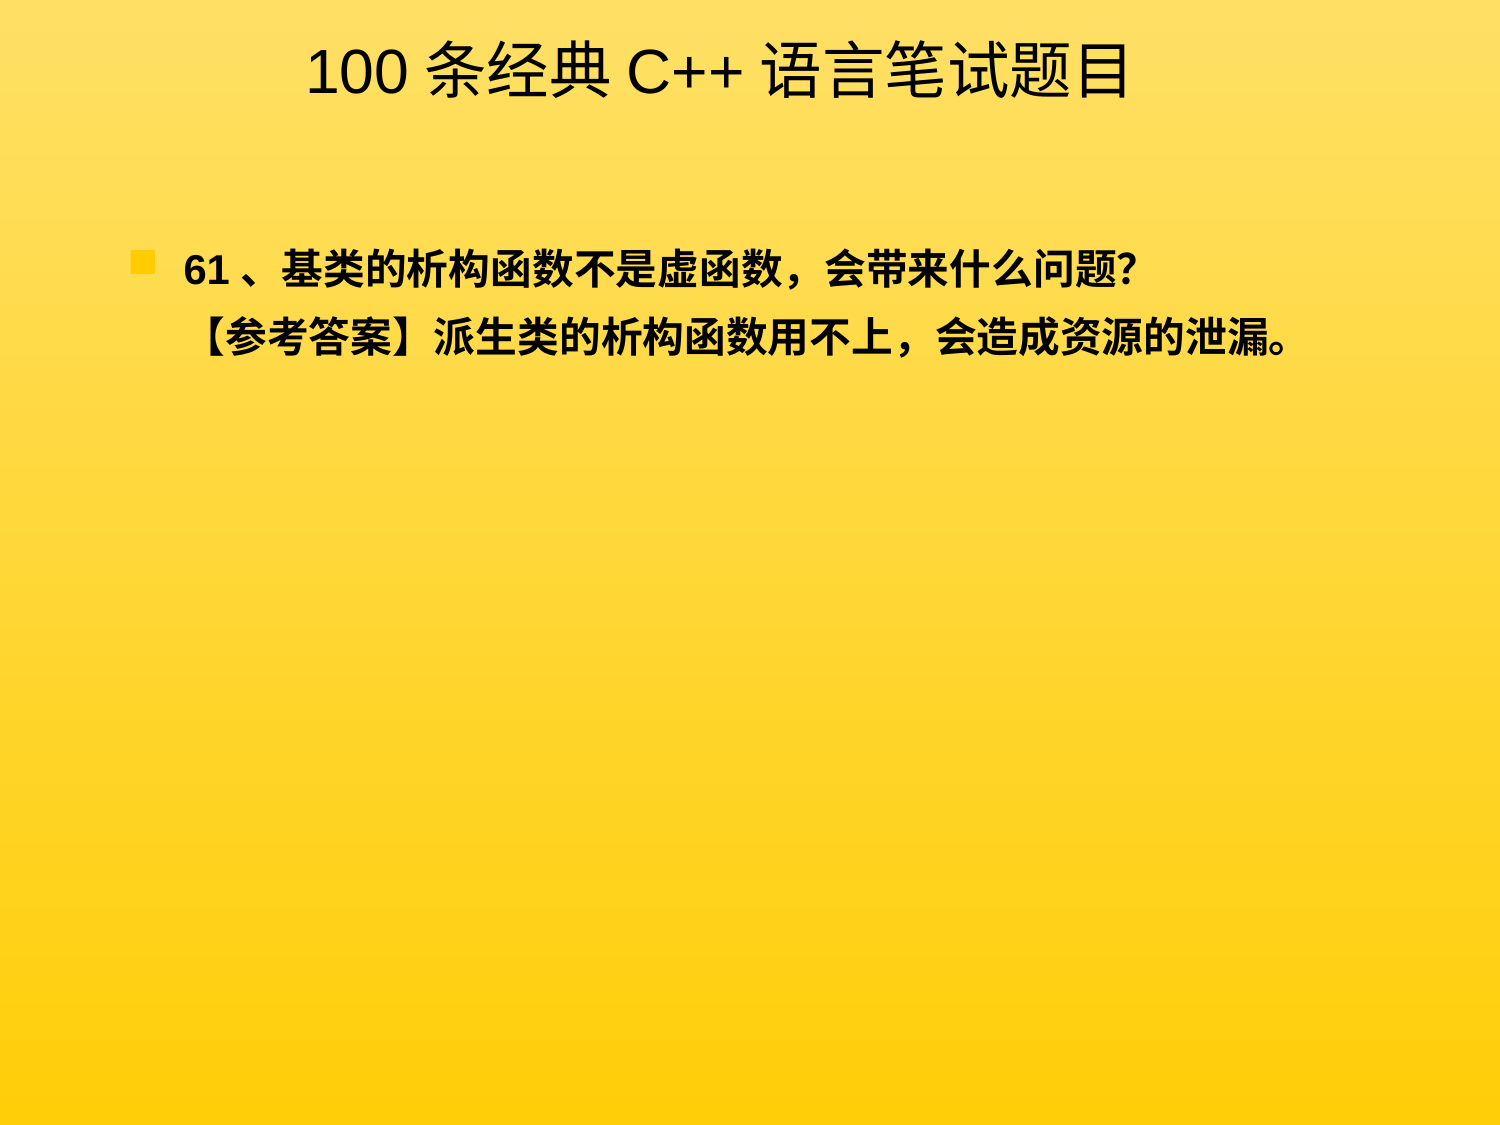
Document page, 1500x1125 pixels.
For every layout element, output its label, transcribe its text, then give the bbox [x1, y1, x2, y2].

title 100条经典C++语言笔试题目 [24, 0, 1150, 138]
list 61、基类的析构函数不是虚函数，会带来什么问题？ 【参考答案】派生类的析构函数用不上，会造成资源的泄漏。 [112, 224, 1388, 1000]
